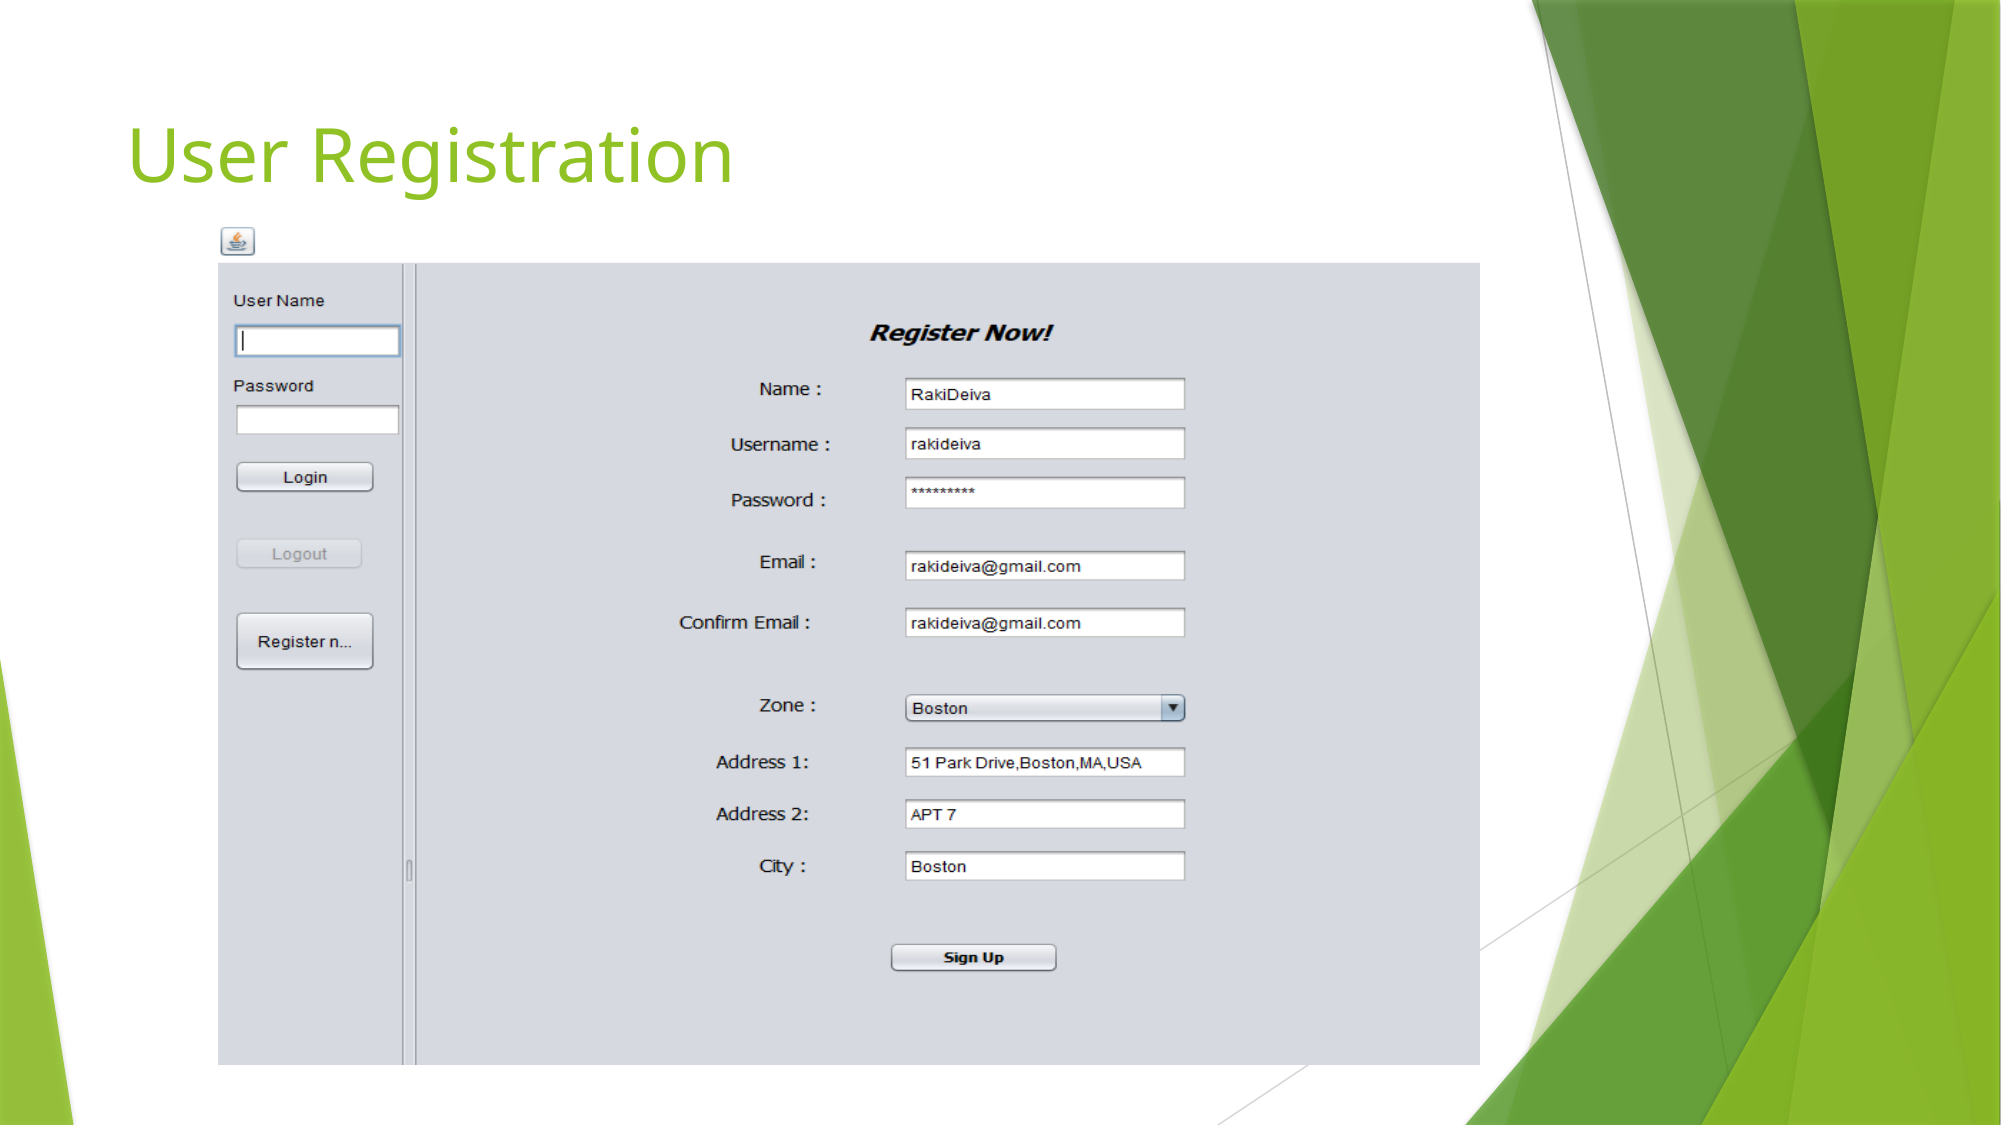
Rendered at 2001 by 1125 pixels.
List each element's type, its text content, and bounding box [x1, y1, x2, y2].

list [217, 221, 1481, 1066]
title User Registration [111, 99, 1522, 317]
